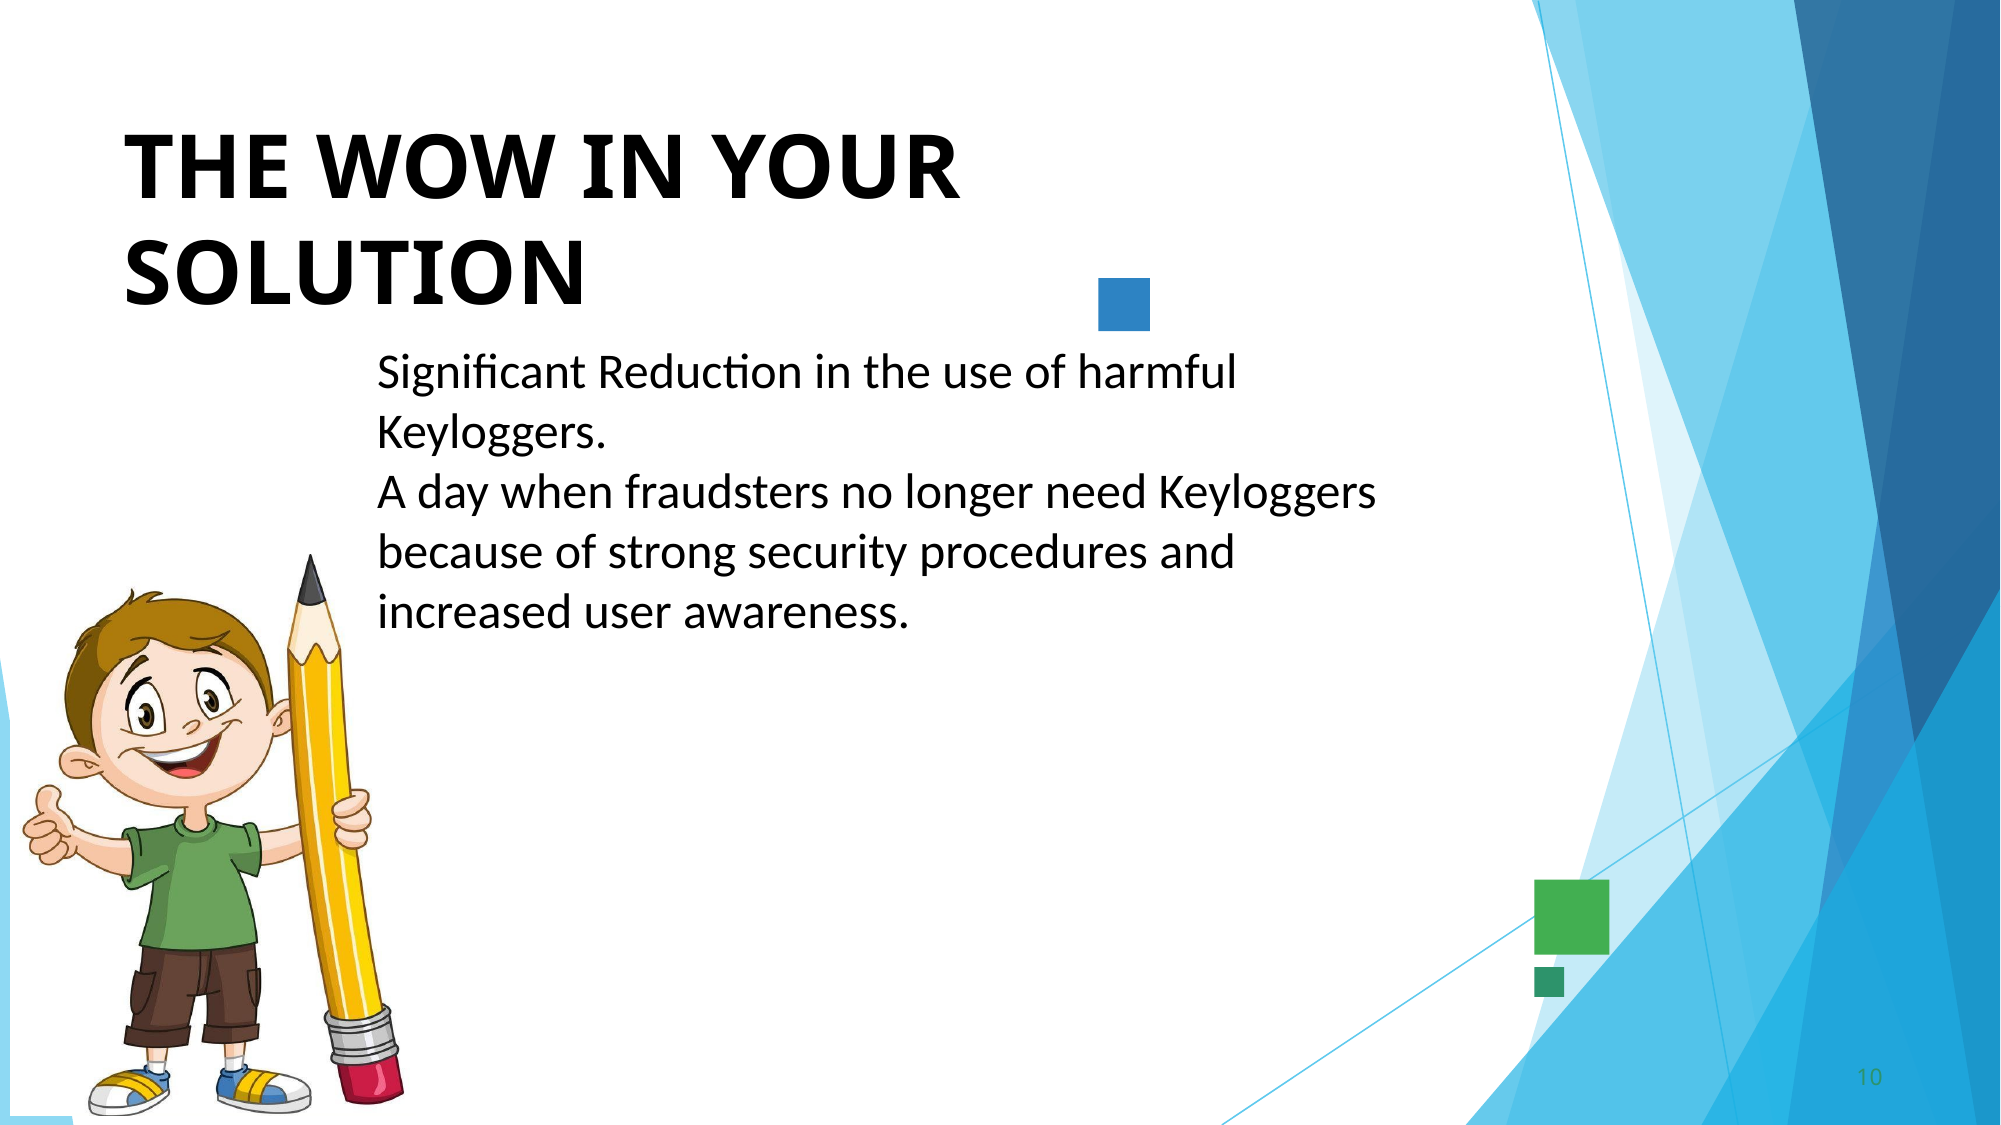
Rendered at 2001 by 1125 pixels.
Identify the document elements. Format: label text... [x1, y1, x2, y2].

text_box [1098, 323, 1150, 331]
text_box [1534, 967, 1565, 997]
title THE WOW IN YOUR SOLUTION [121, 107, 1359, 323]
text_box [1534, 879, 1610, 955]
text_box Significant Reduction in the use of harmful Keyloggers. A day when fraudsters no longer need Keyloggers because of strong security procedures and increased user awareness. [362, 331, 1413, 646]
text_box 10 [1849, 1061, 1888, 1095]
picture [10, 554, 416, 1116]
